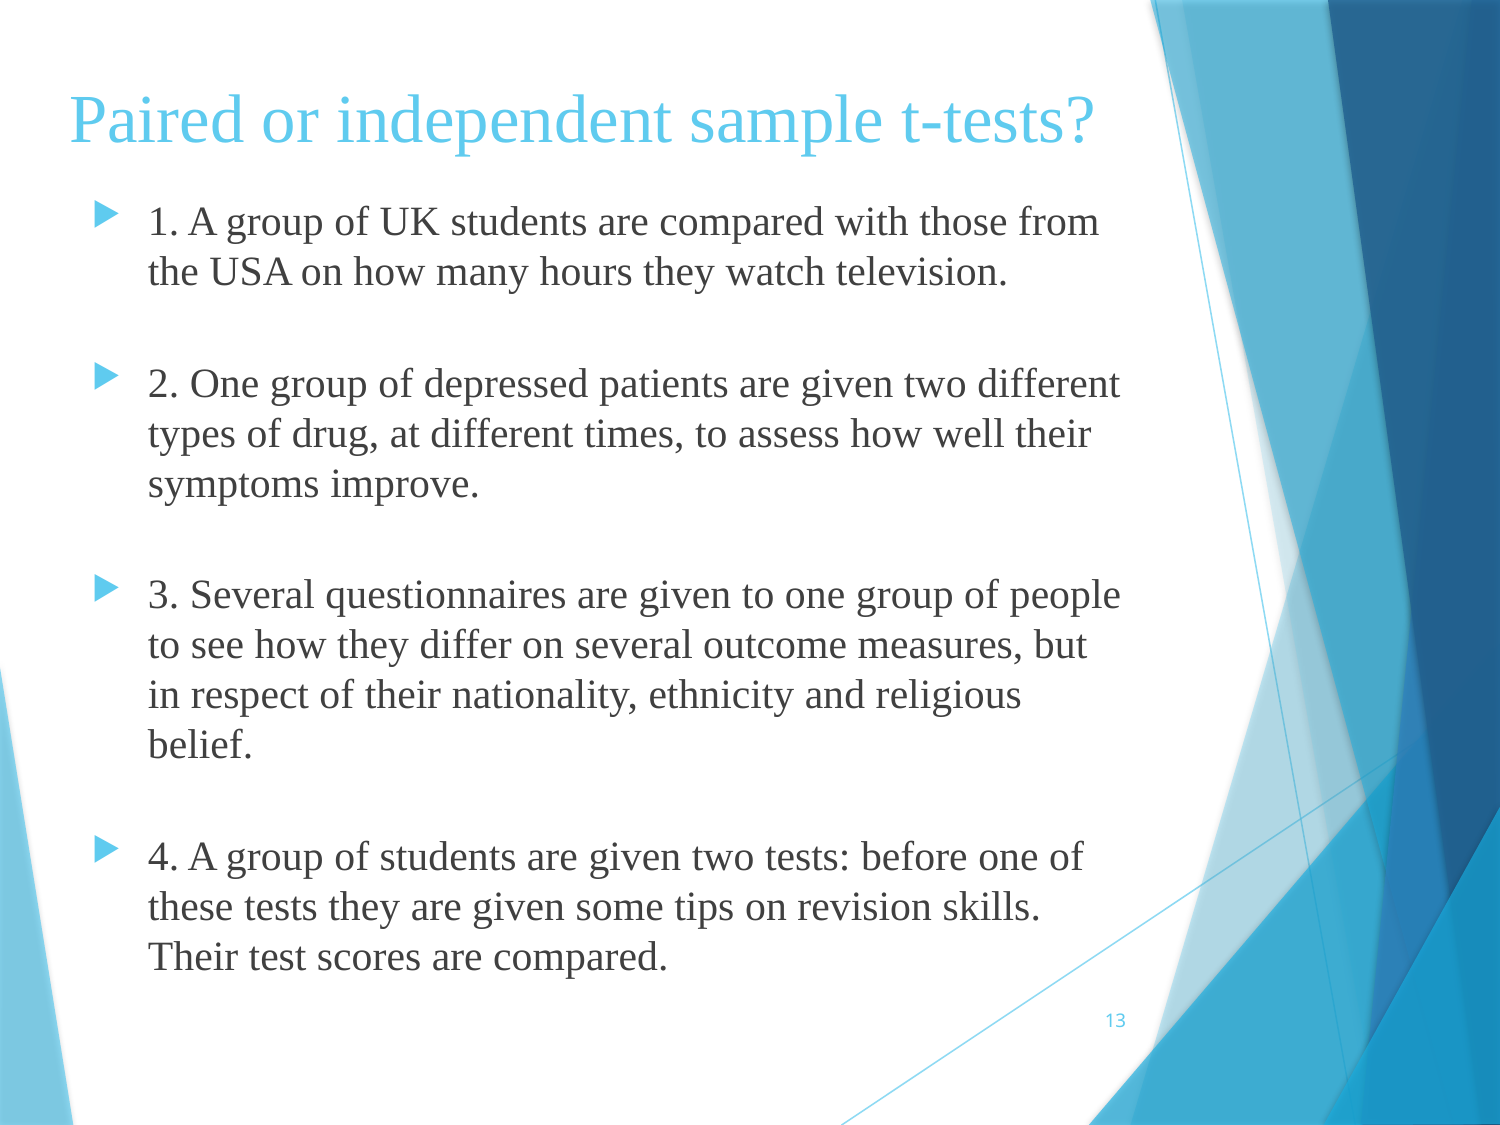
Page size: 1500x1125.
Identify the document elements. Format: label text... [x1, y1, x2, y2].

title Paired or independent sample t-tests? [54, 66, 1142, 187]
list 1. A group of UK students are compared with those from the USA on how many hours they watch television. 2. One group of depressed patients are given two different types of drug, at different times, to assess how well their symptoms improve. 3. Several questionnaires are given to one group of people to see how they differ on several outcome measures, but in respect of their nationality, ethnicity and religious belief. 4. A group of students are given two tests: before one of these tests they are given some tips on revision skills. Their test scores are compared. [76, 186, 1142, 991]
slide_number 13 [1057, 991, 1142, 1051]
